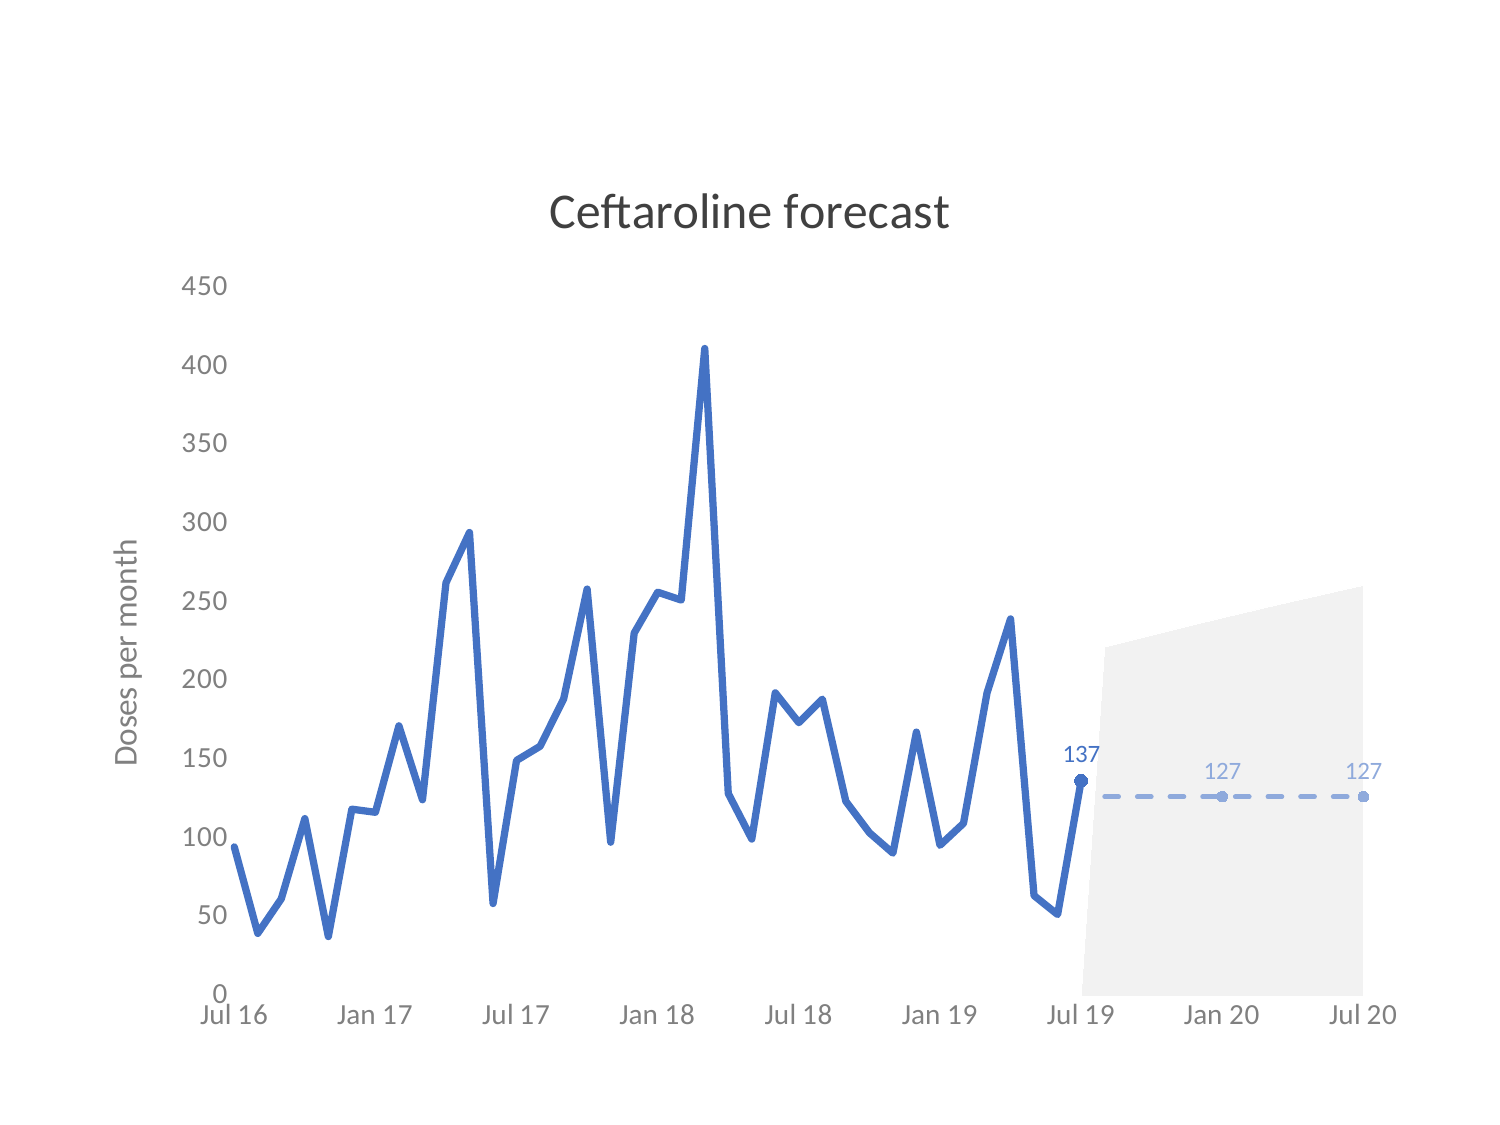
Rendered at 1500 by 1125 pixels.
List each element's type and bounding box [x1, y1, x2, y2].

chart [74, 149, 1425, 1050]
